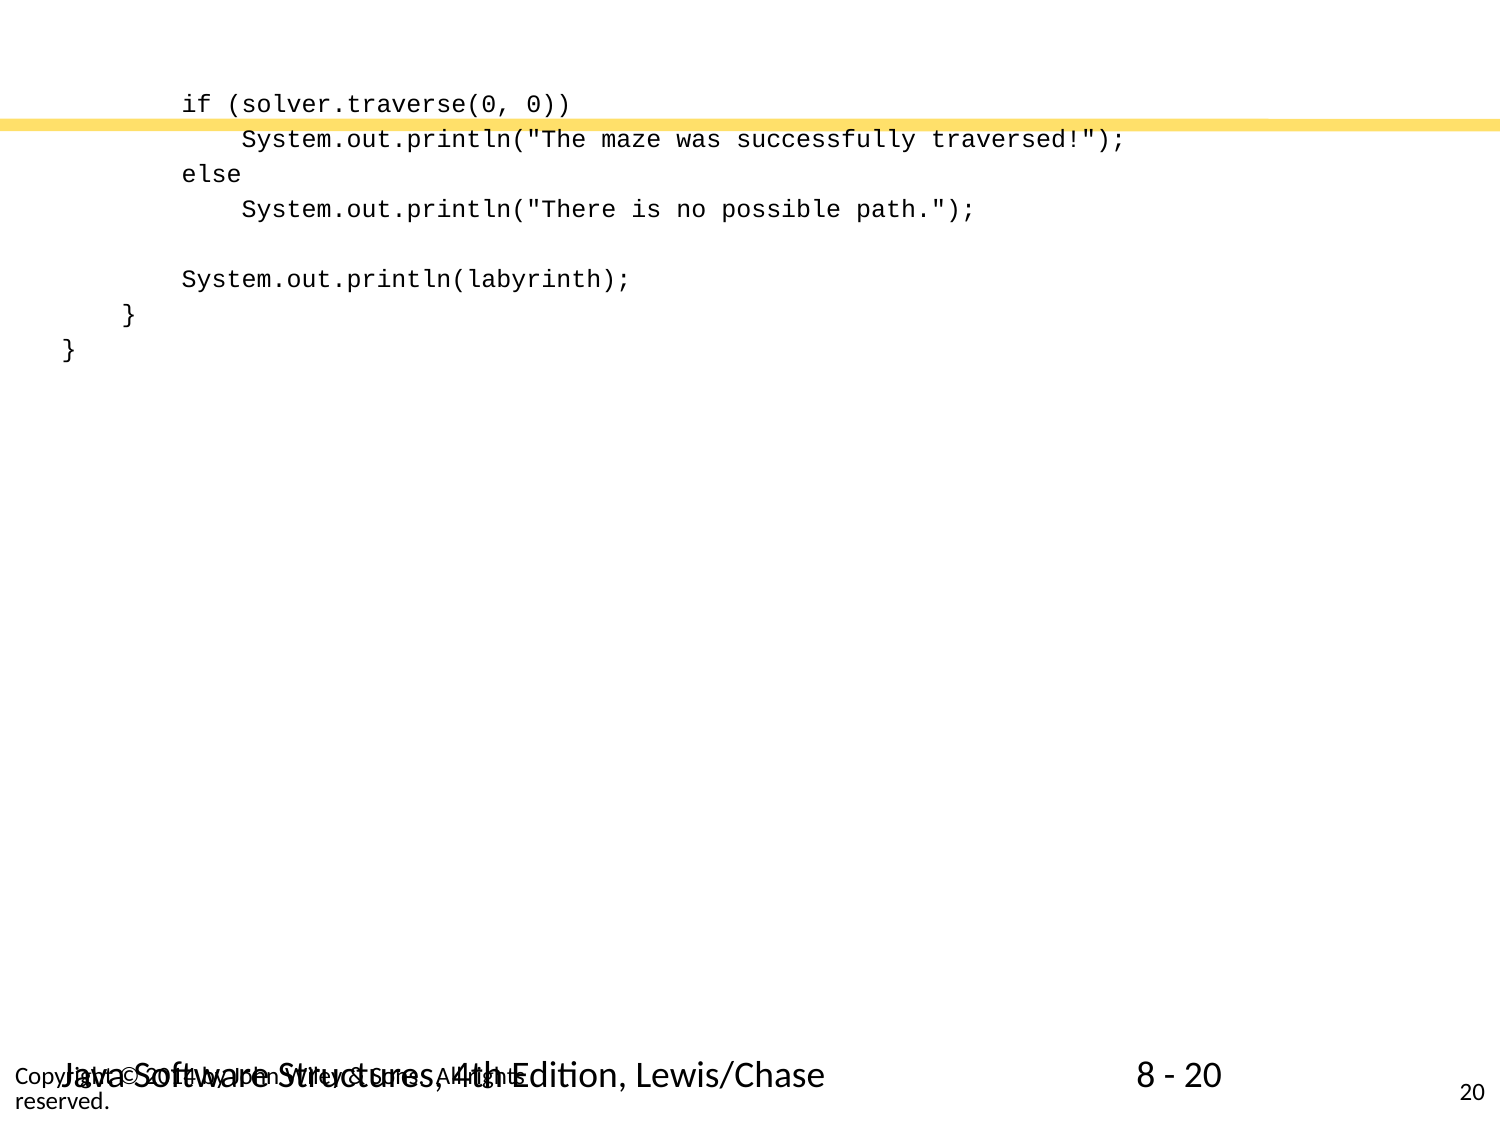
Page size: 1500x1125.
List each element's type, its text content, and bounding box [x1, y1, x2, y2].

footer Java Software Structures, 4th Edition, Lewis/Chase [46, 1042, 1122, 1103]
slide_number 8 - 20 [1122, 1042, 1472, 1103]
list if (solver.traverse(0, 0)) System.out.println("The maze was successfully traversed!"); else System.out.println("There is no possible path."); System.out.println(labyrinth); } } [46, 45, 1473, 1043]
